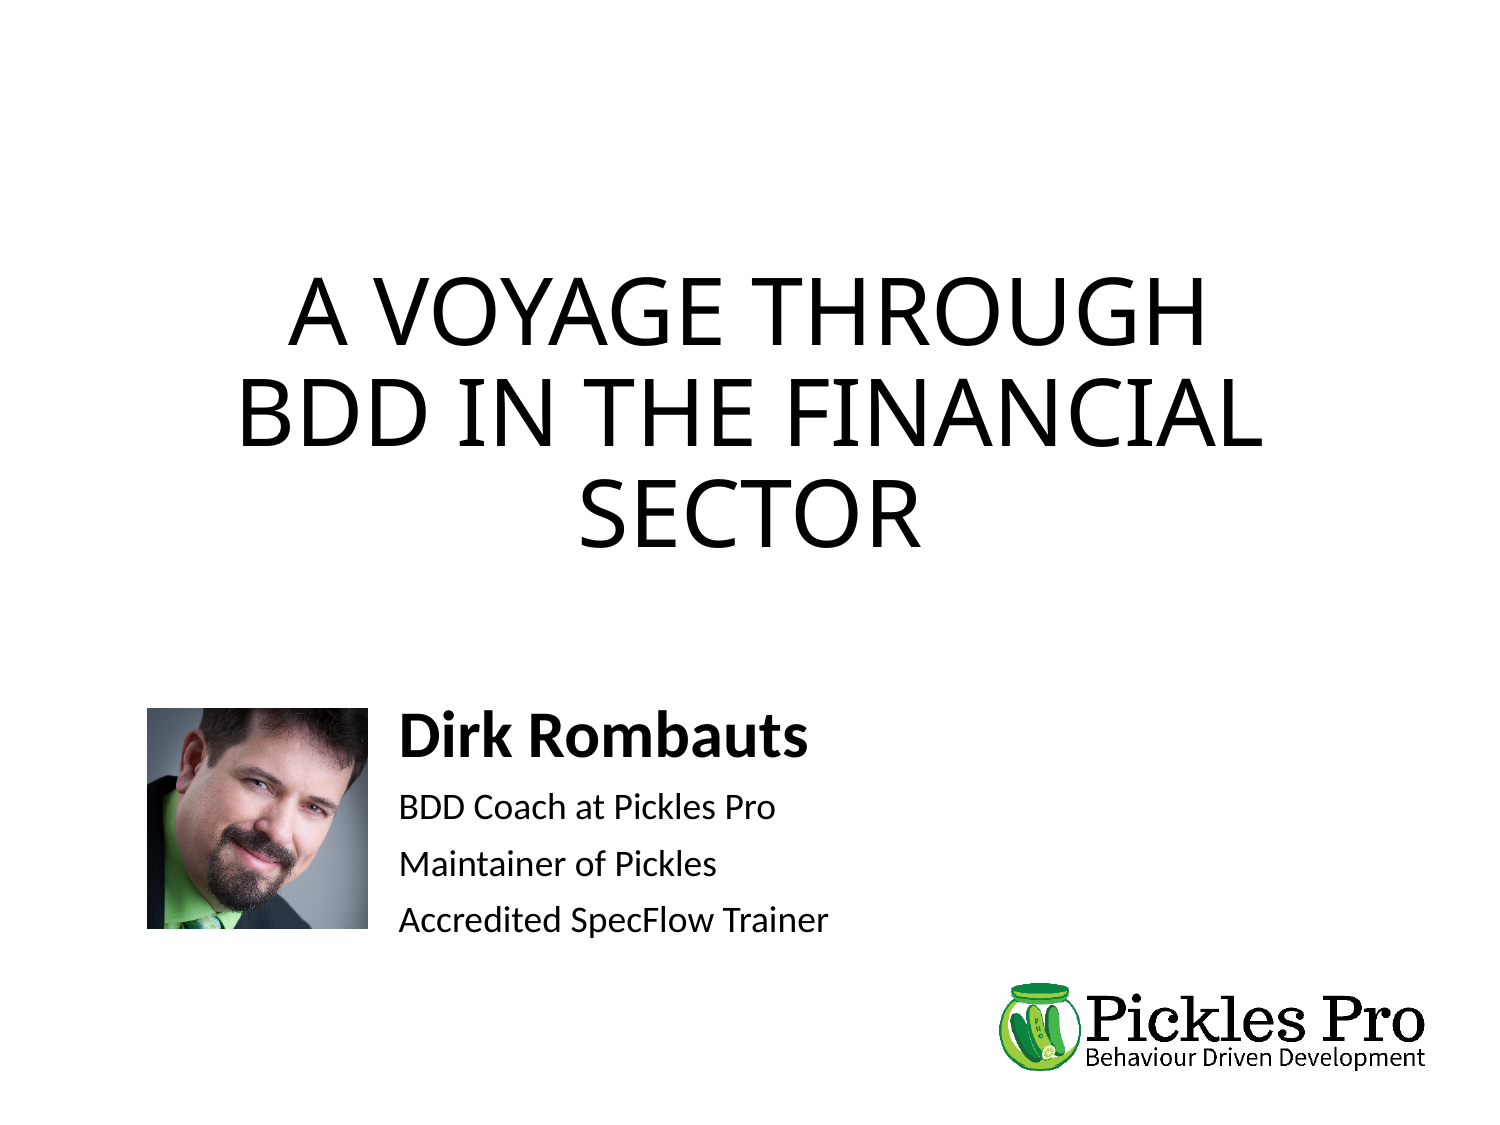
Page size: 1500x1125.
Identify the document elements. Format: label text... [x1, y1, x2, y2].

picture [147, 708, 368, 929]
subtitle Dirk Rombauts BDD Coach at Pickles Pro Maintainer of Pickles Accredited SpecFlow Trainer [383, 692, 1275, 947]
picture [999, 983, 1425, 1073]
title A VOYAGE THROUGH BDD IN THE FINANCIAL SECTOR [187, 184, 1313, 576]
